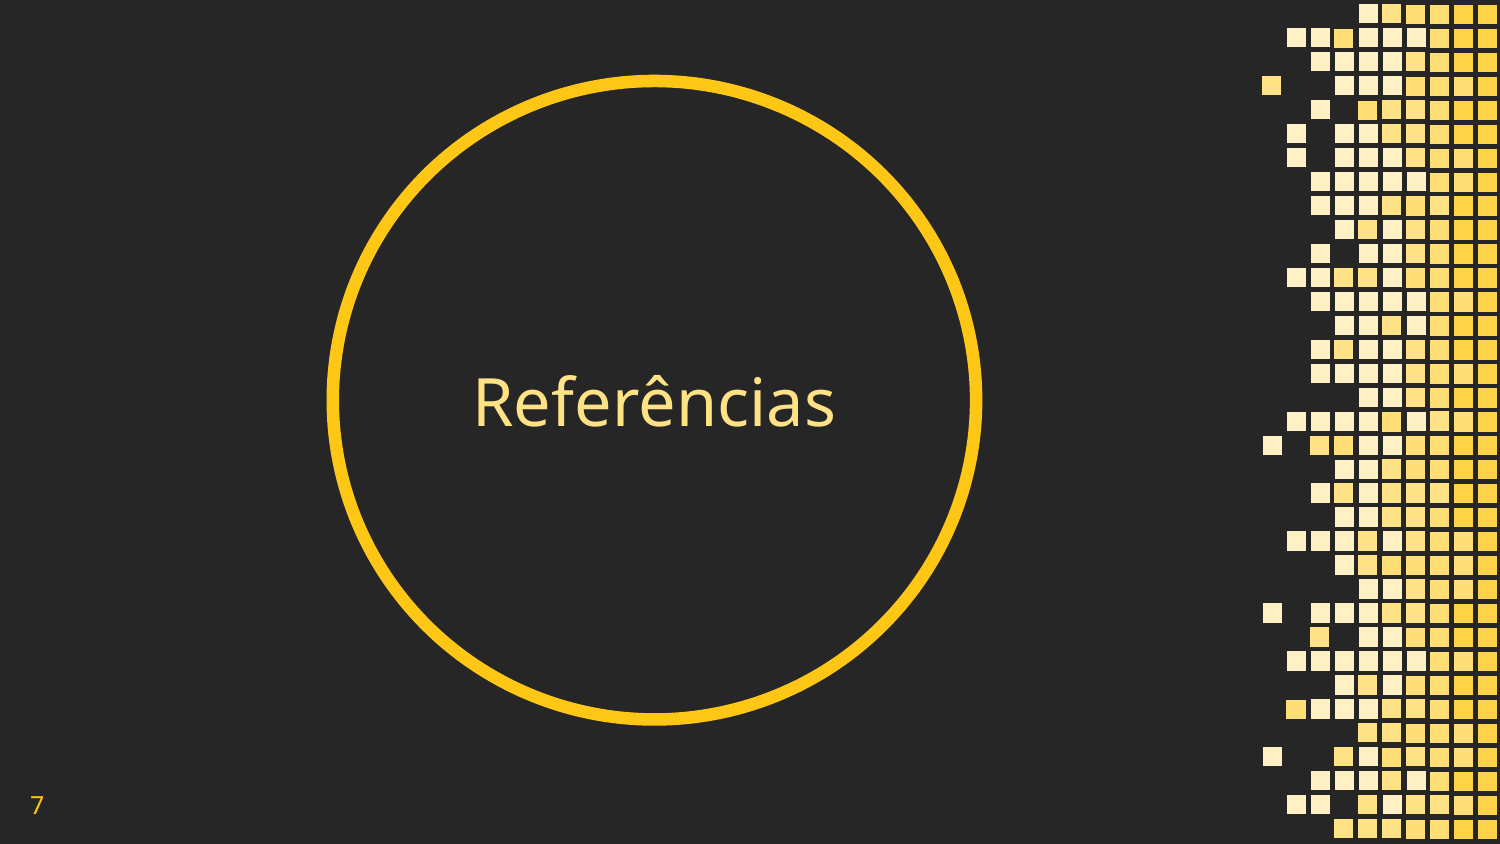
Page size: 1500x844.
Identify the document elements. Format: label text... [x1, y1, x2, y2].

text_box Referências [332, 80, 977, 720]
slide_number 7 [15, 774, 105, 839]
